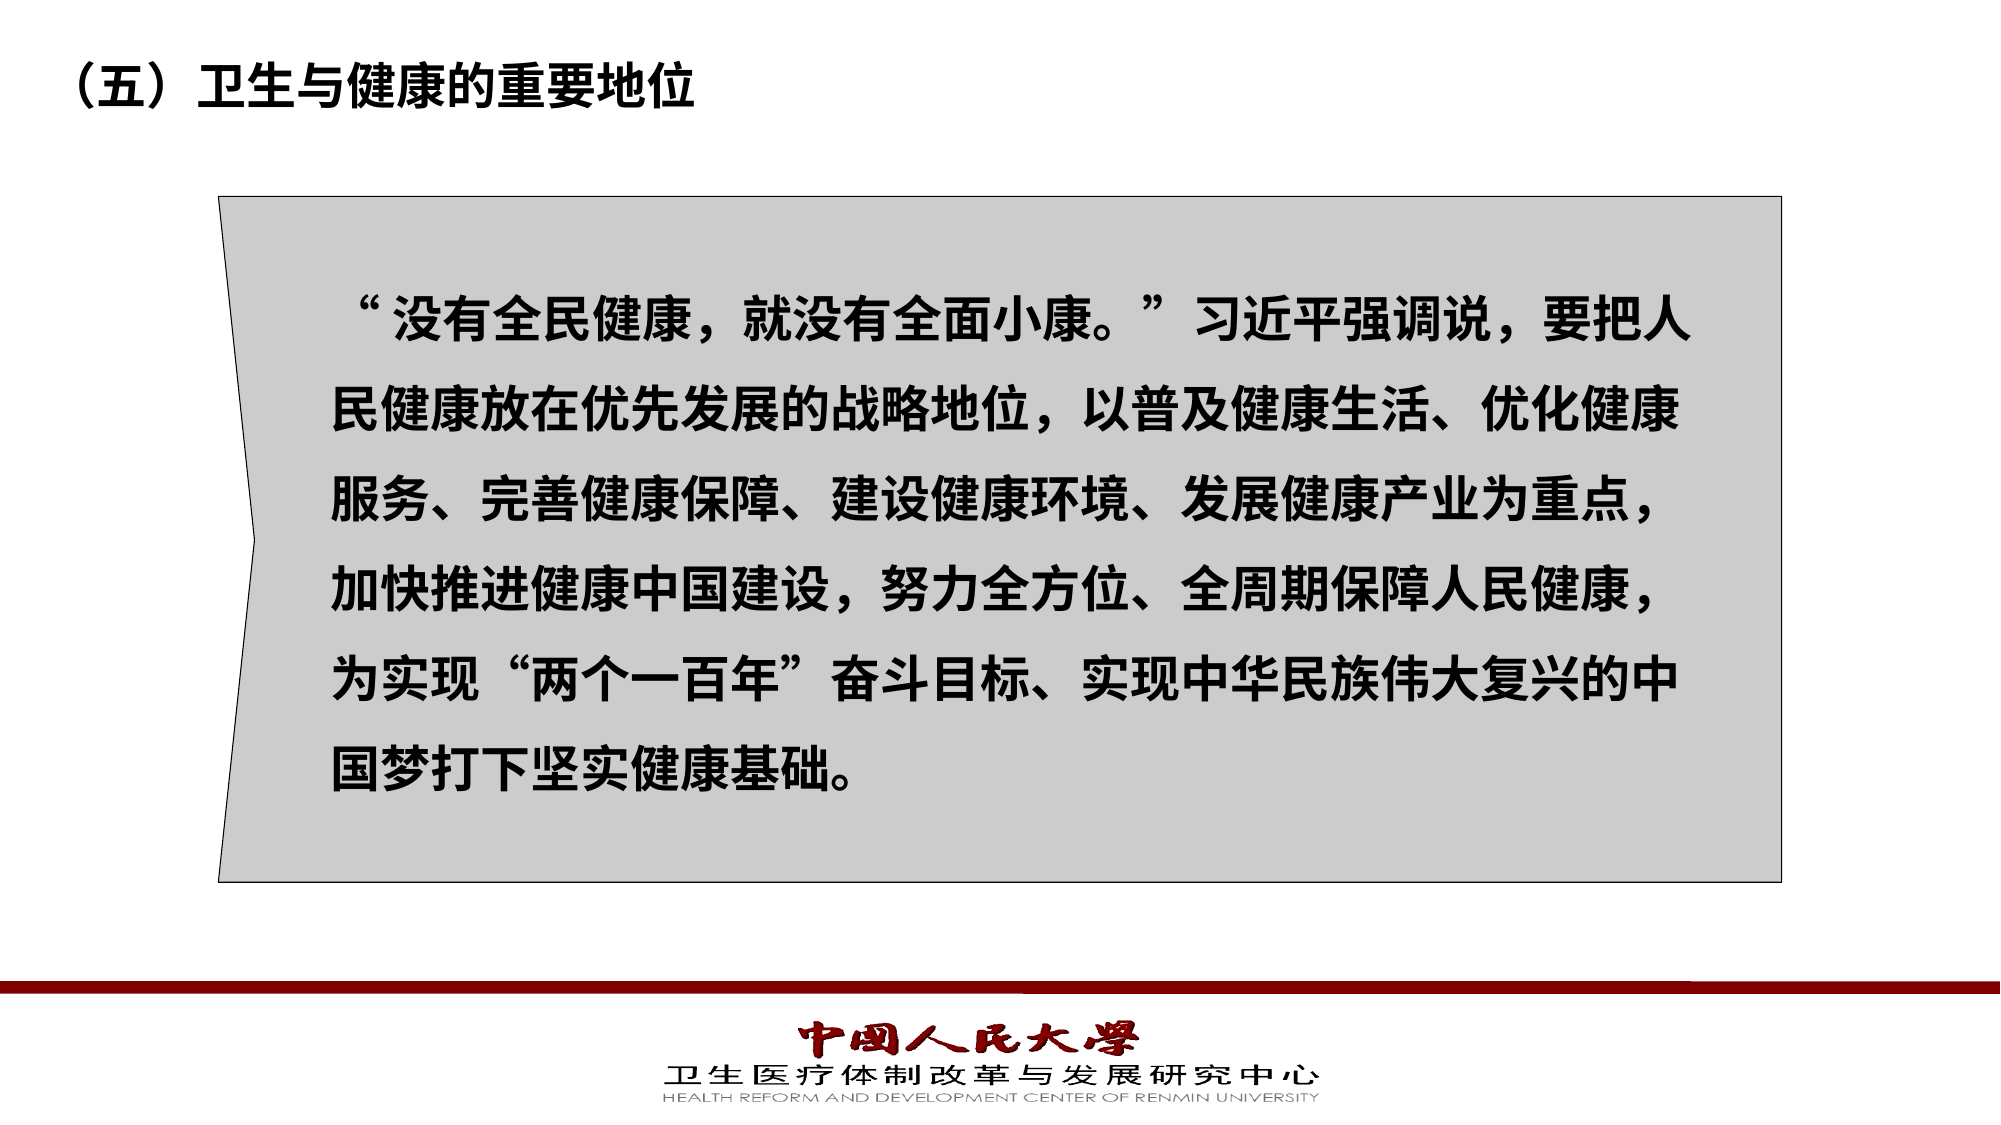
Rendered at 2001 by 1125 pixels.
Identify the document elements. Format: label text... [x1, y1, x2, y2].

text_box [218, 196, 1782, 883]
text_box “没有全民健康，就没有全面小康。”习近平强调说，要把人民健康放在优先发展的战略地位，以普及健康生活、优化健康服务、完善健康保障、建设健康环境、发展健康产业为重点，加快推进健康中国建设，努力全方位、全周期保障人民健康，为实现“两个一百年”奋斗目标、实现中华民族伟大复兴的中国梦打下坚实健康基础。 [330, 257, 1724, 798]
picture [650, 994, 1334, 1125]
title （五）卫生与健康的重要地位 [31, 19, 1310, 149]
